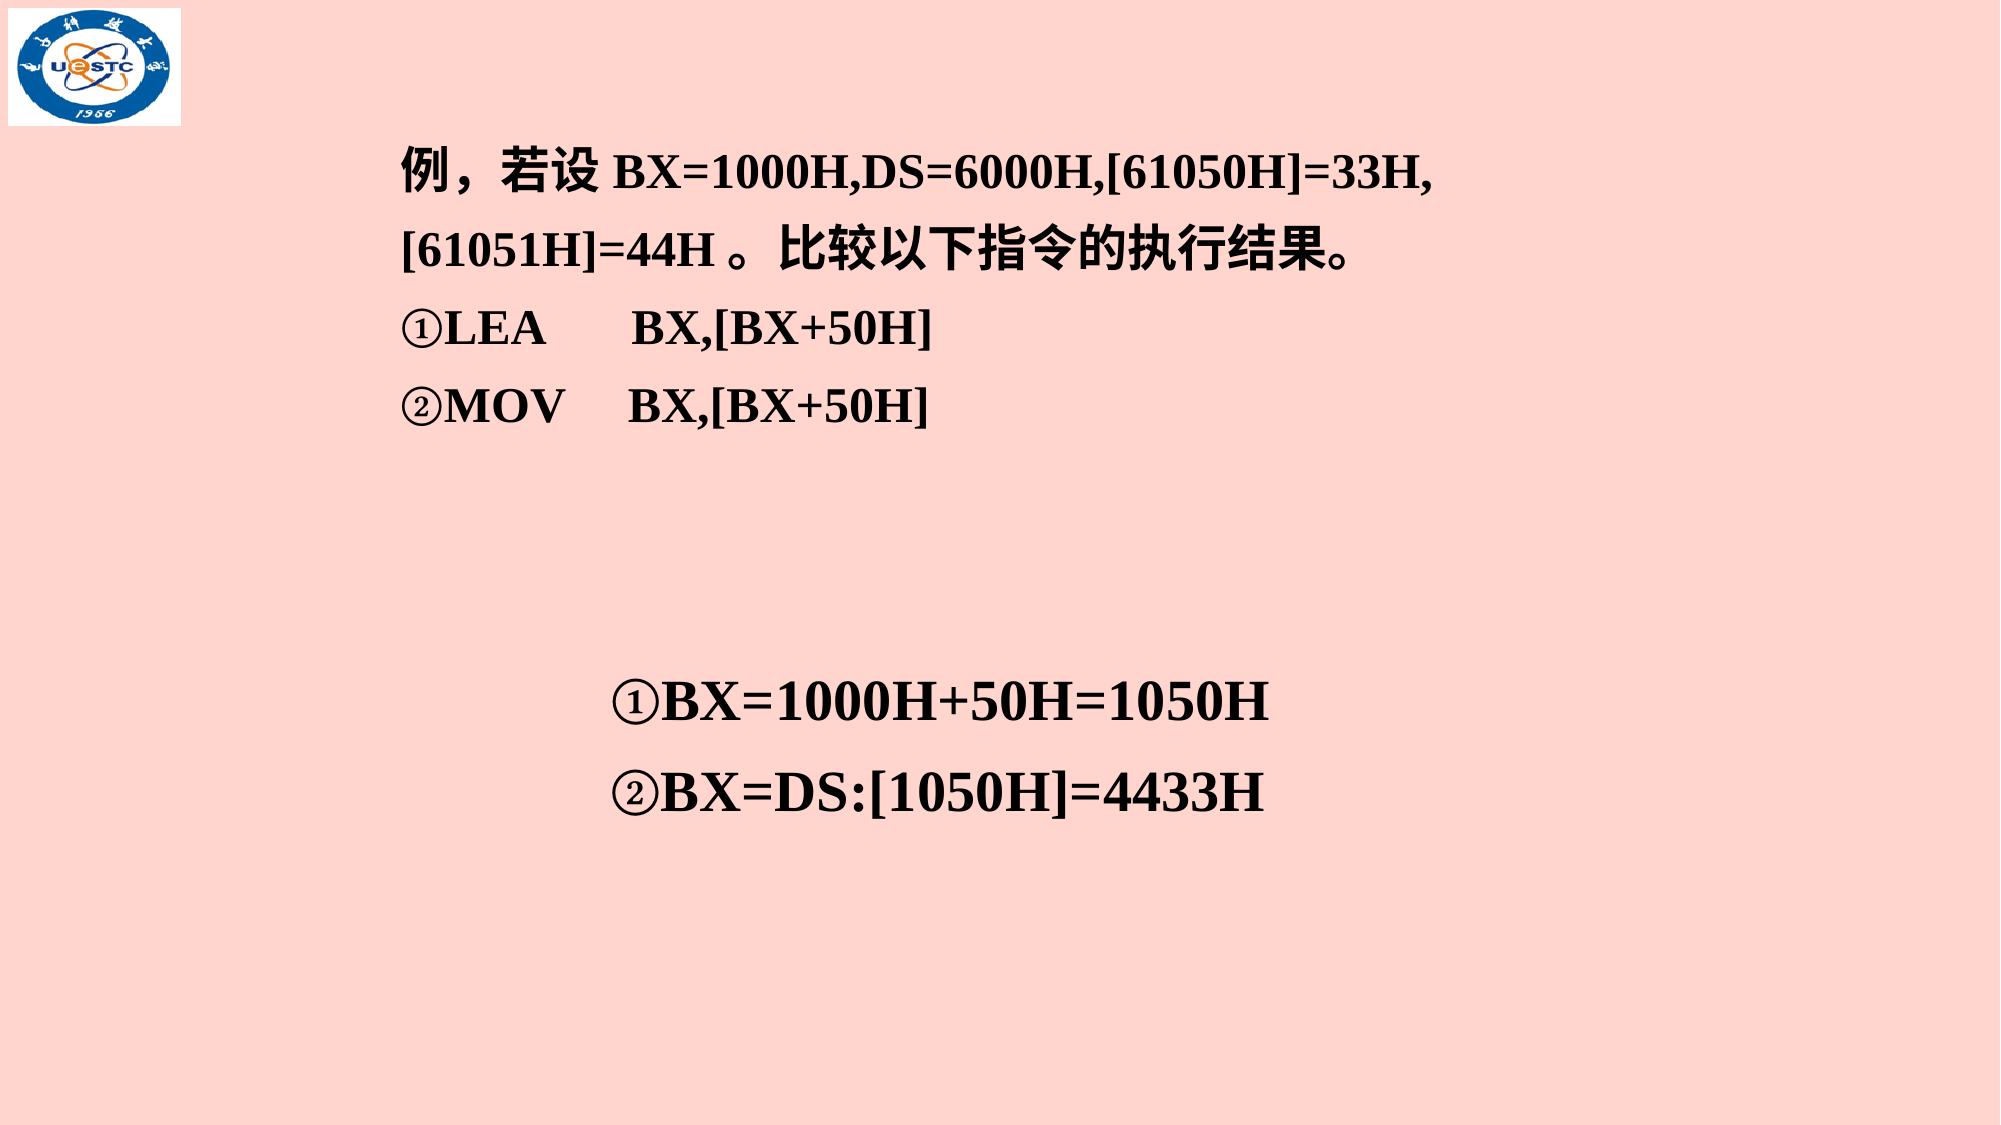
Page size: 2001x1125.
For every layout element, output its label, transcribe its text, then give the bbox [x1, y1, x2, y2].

picture [8, 8, 181, 126]
text_box 例，若设BX=1000H,DS=6000H,[61050H]=33H,[61051H]=44H。比较以下指令的执行结果。 ①LEA BX,[BX+50H] ②MOV BX,[BX+50H] [385, 113, 1556, 441]
text_box ①BX=1000H+50H=1050H ②BX=DS:[1050H]=4433H [595, 633, 1346, 830]
